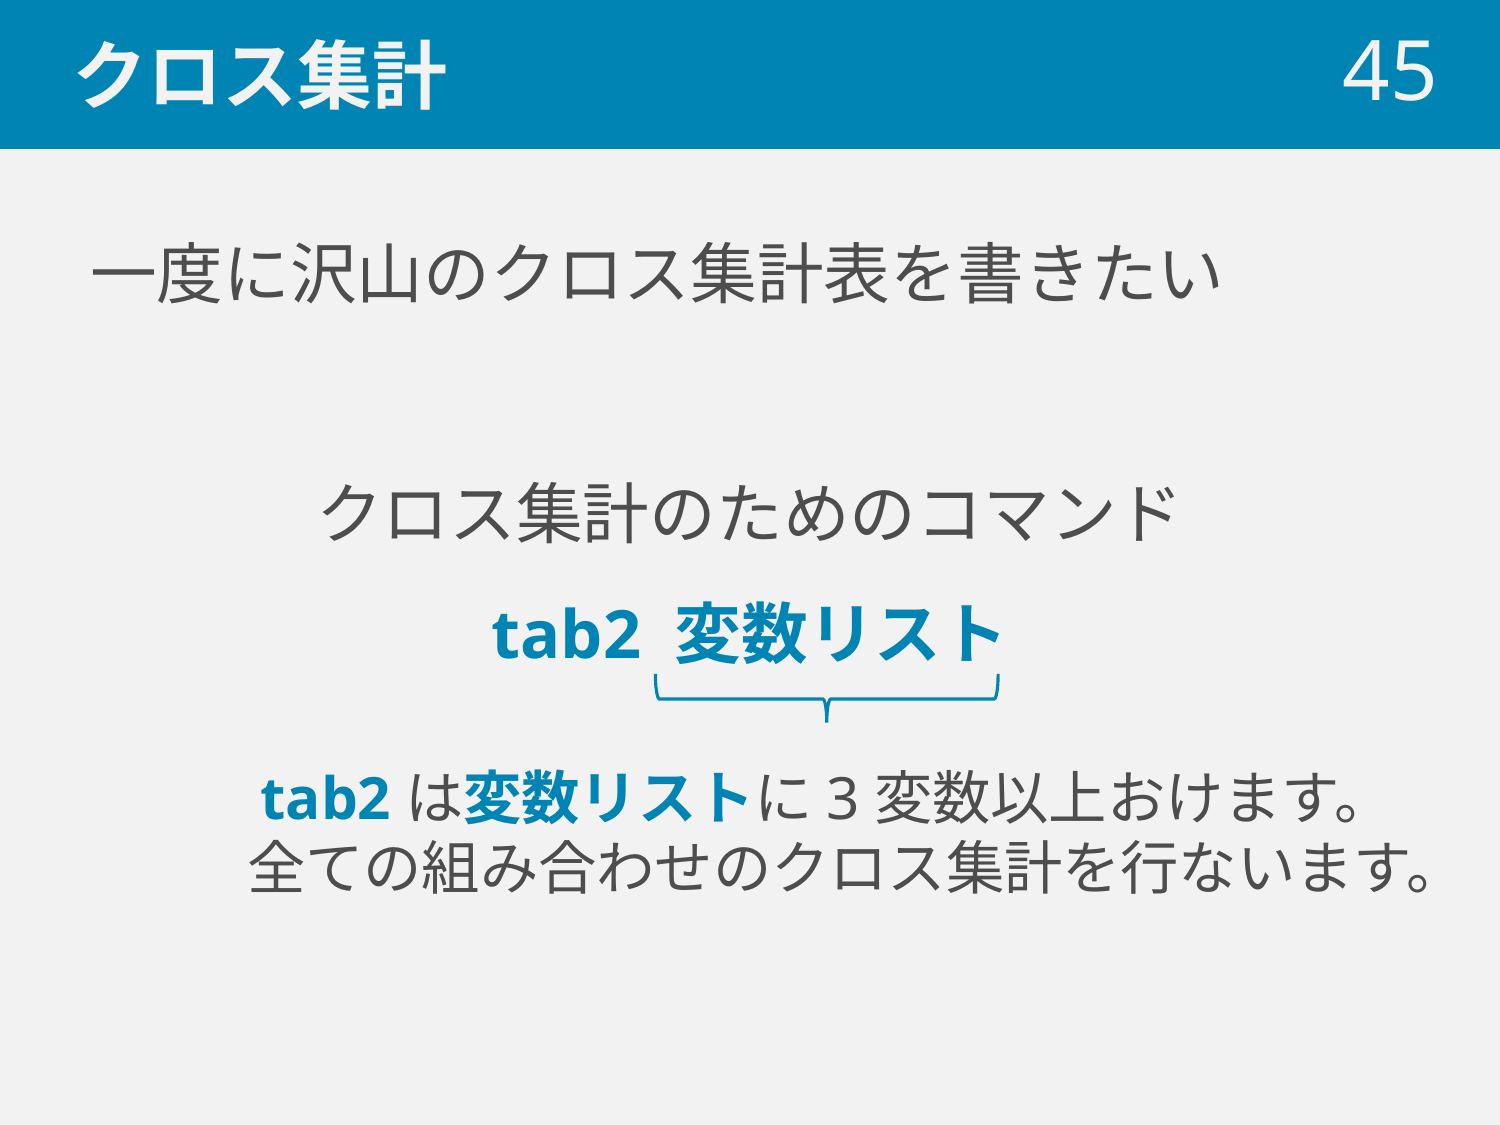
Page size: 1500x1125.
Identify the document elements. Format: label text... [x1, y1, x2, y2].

slide_number 45 [1162, 26, 1454, 121]
text_box [654, 674, 999, 723]
title クロス集計 [0, 0, 1500, 149]
list 一度に沢山のクロス集計表を書きたい クロス集計のためのコマンド tab2 変数リスト [75, 184, 1425, 1005]
text_box tab2は変数リストに3変数以上おけます。 全ての組み合わせのクロス集計を行ないます。 [212, 753, 1441, 909]
